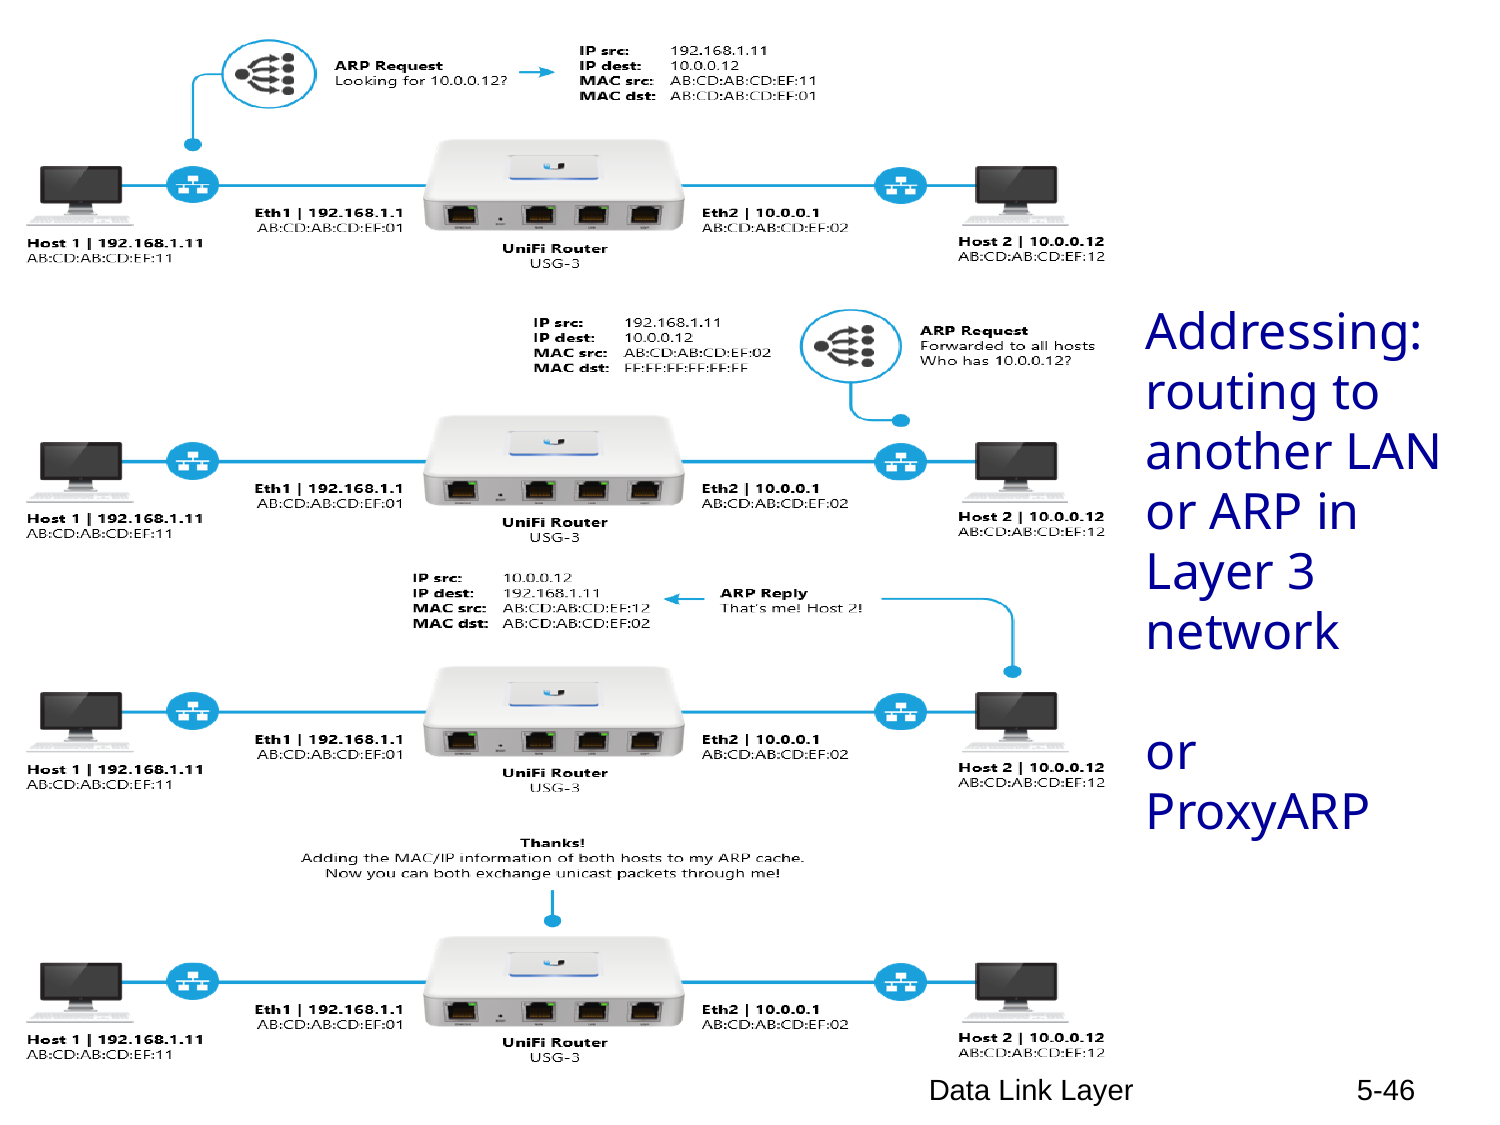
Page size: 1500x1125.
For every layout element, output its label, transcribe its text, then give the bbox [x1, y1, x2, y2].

slide_number 5-46 [1342, 1064, 1454, 1125]
footer Data Link Layer [914, 1064, 1342, 1125]
title Addressing: routing to another LAN or ARP in Layer 3 network or ProxyARP [1130, 274, 1477, 864]
picture [23, 37, 1111, 1065]
